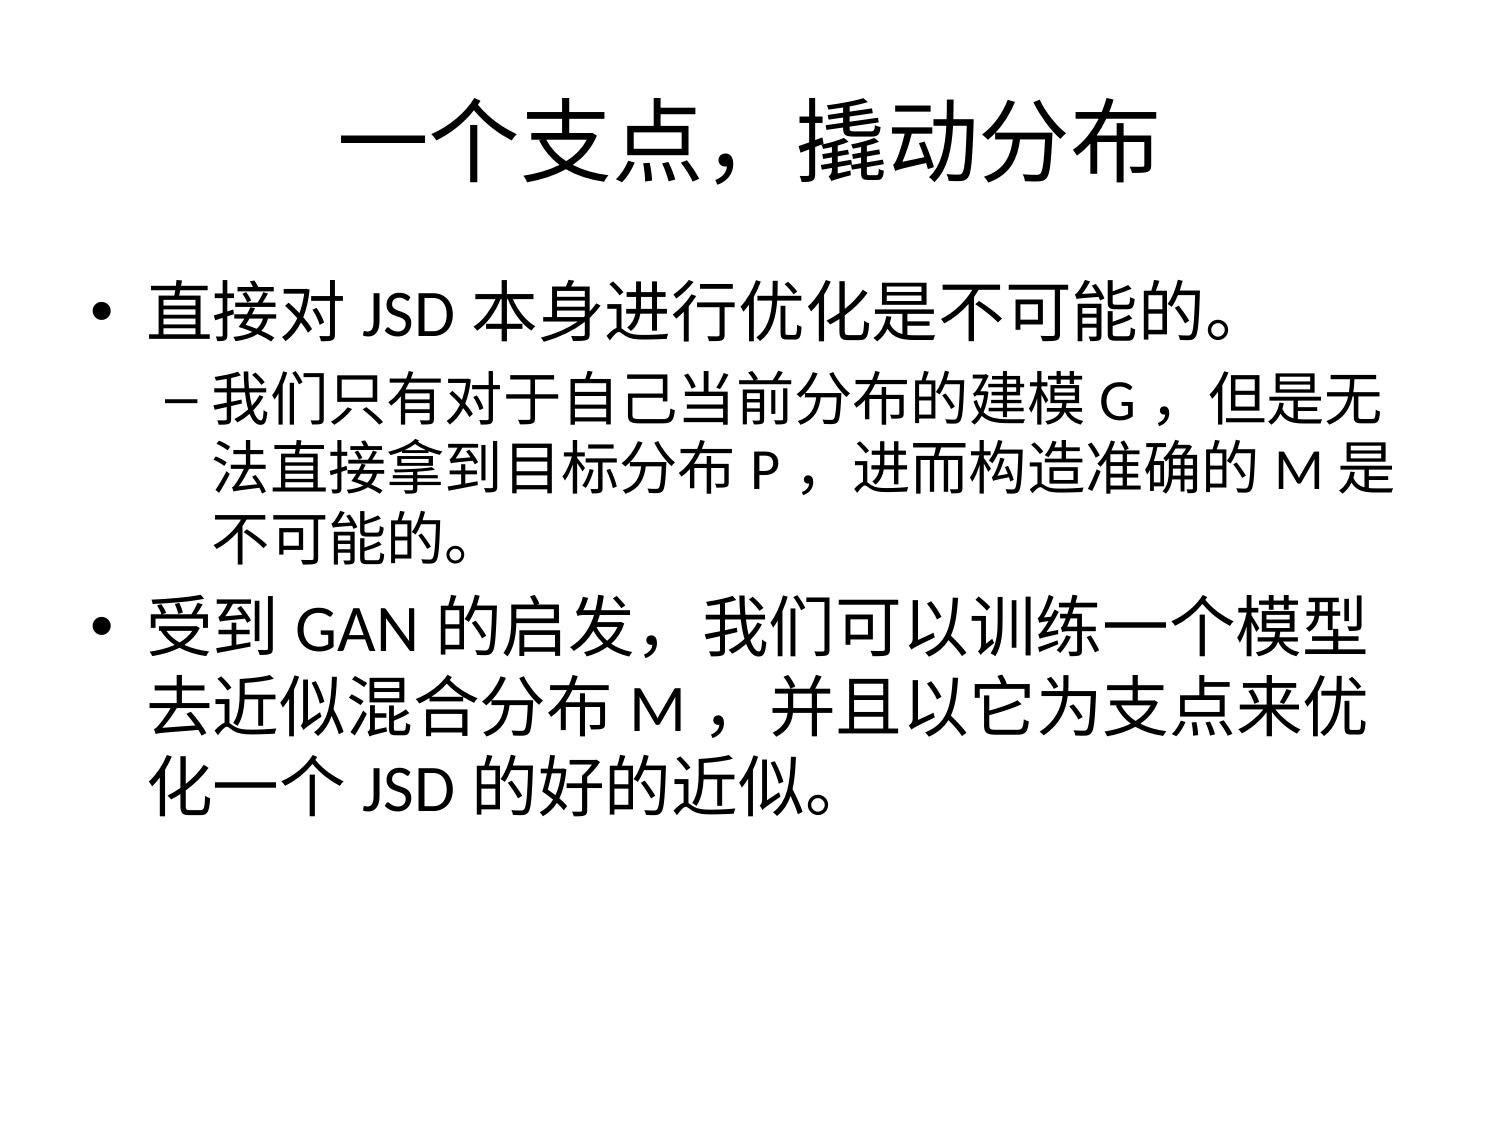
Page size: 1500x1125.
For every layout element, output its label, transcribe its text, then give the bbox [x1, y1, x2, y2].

title 一个支点，撬动分布 [75, 45, 1425, 233]
list 直接对JSD本身进行优化是不可能的。 我们只有对于自己当前分布的建模G，但是无法直接拿到目标分布P，进而构造准确的M是不可能的。 受到GAN的启发，我们可以训练一个模型去近似混合分布M，并且以它为支点来优化一个JSD的好的近似。 [75, 262, 1425, 1005]
